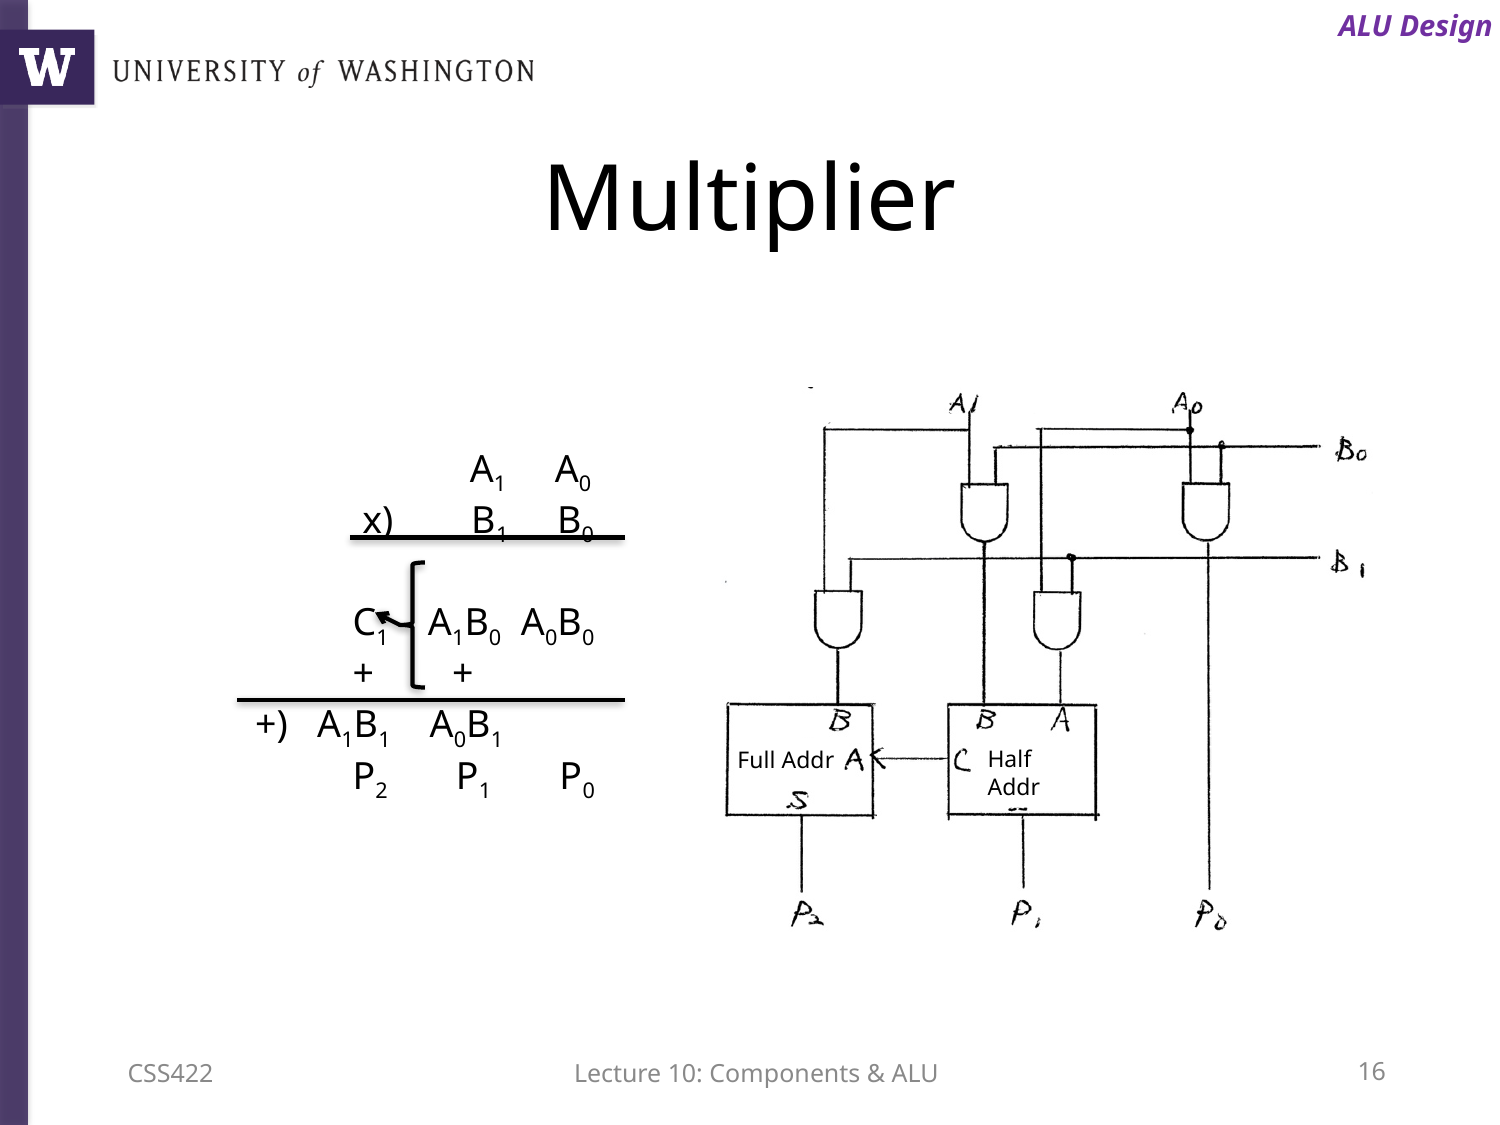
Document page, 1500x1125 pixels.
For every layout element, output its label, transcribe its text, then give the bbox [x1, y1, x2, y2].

footer Lecture 10: Components & ALU [519, 1042, 995, 1103]
picture [687, 387, 1381, 947]
slide_number CSS422 [112, 1042, 463, 1103]
title Multiplier [75, 125, 1425, 263]
picture [112, 59, 534, 88]
slide_number 15 [1051, 1042, 1402, 1103]
text_box A1 A0 x) B1 B0 C1 A1B0 A0B0 + + +) A1B1 A0B1 P2 P1 P0 [240, 710, 610, 811]
text_box [404, 560, 426, 690]
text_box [374, 612, 401, 626]
text_box ALU Design [1323, 0, 1500, 50]
text_box A1 A0 x) B1 B0 C1 A1B0 A0B0 + + +) A1B1 A0B1 P2 P1 P0 [240, 437, 610, 696]
picture [19, 48, 75, 86]
